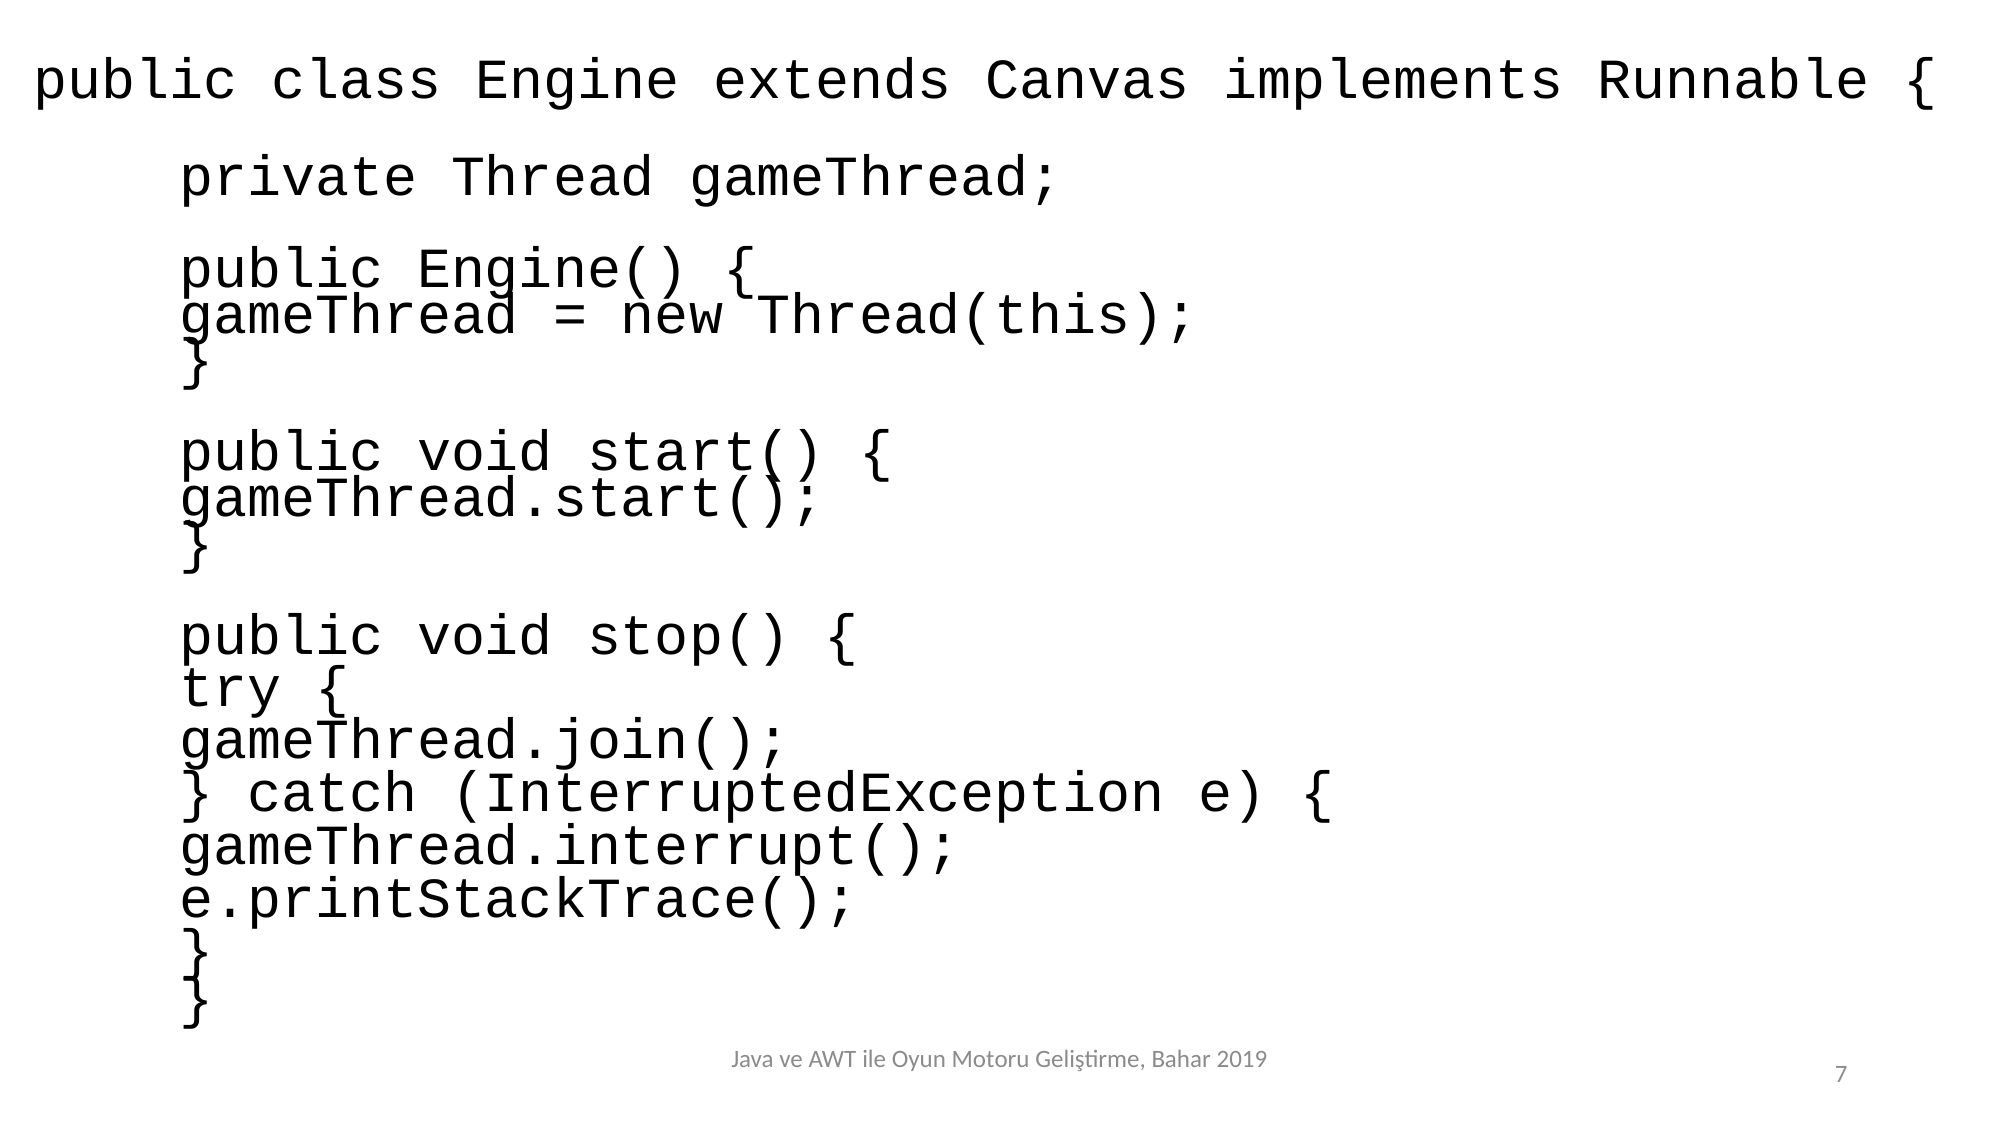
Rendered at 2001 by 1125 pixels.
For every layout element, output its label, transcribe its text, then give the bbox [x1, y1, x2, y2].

slide_number 7 [1412, 1042, 1863, 1103]
footer Java ve AWT ile Oyun Motoru Geliştirme, Bahar 2019 [662, 1042, 1338, 1103]
list public class Engine extends Canvas implements Runnable { private Thread gameThread; public Engine() { gameThread = new Thread(this); } public void start() { gameThread.start(); } public void stop() { try { gameThread.join(); } catch (InterruptedException e) { gameThread.interrupt(); e.printStackTrace(); } } [18, 34, 1984, 1084]
